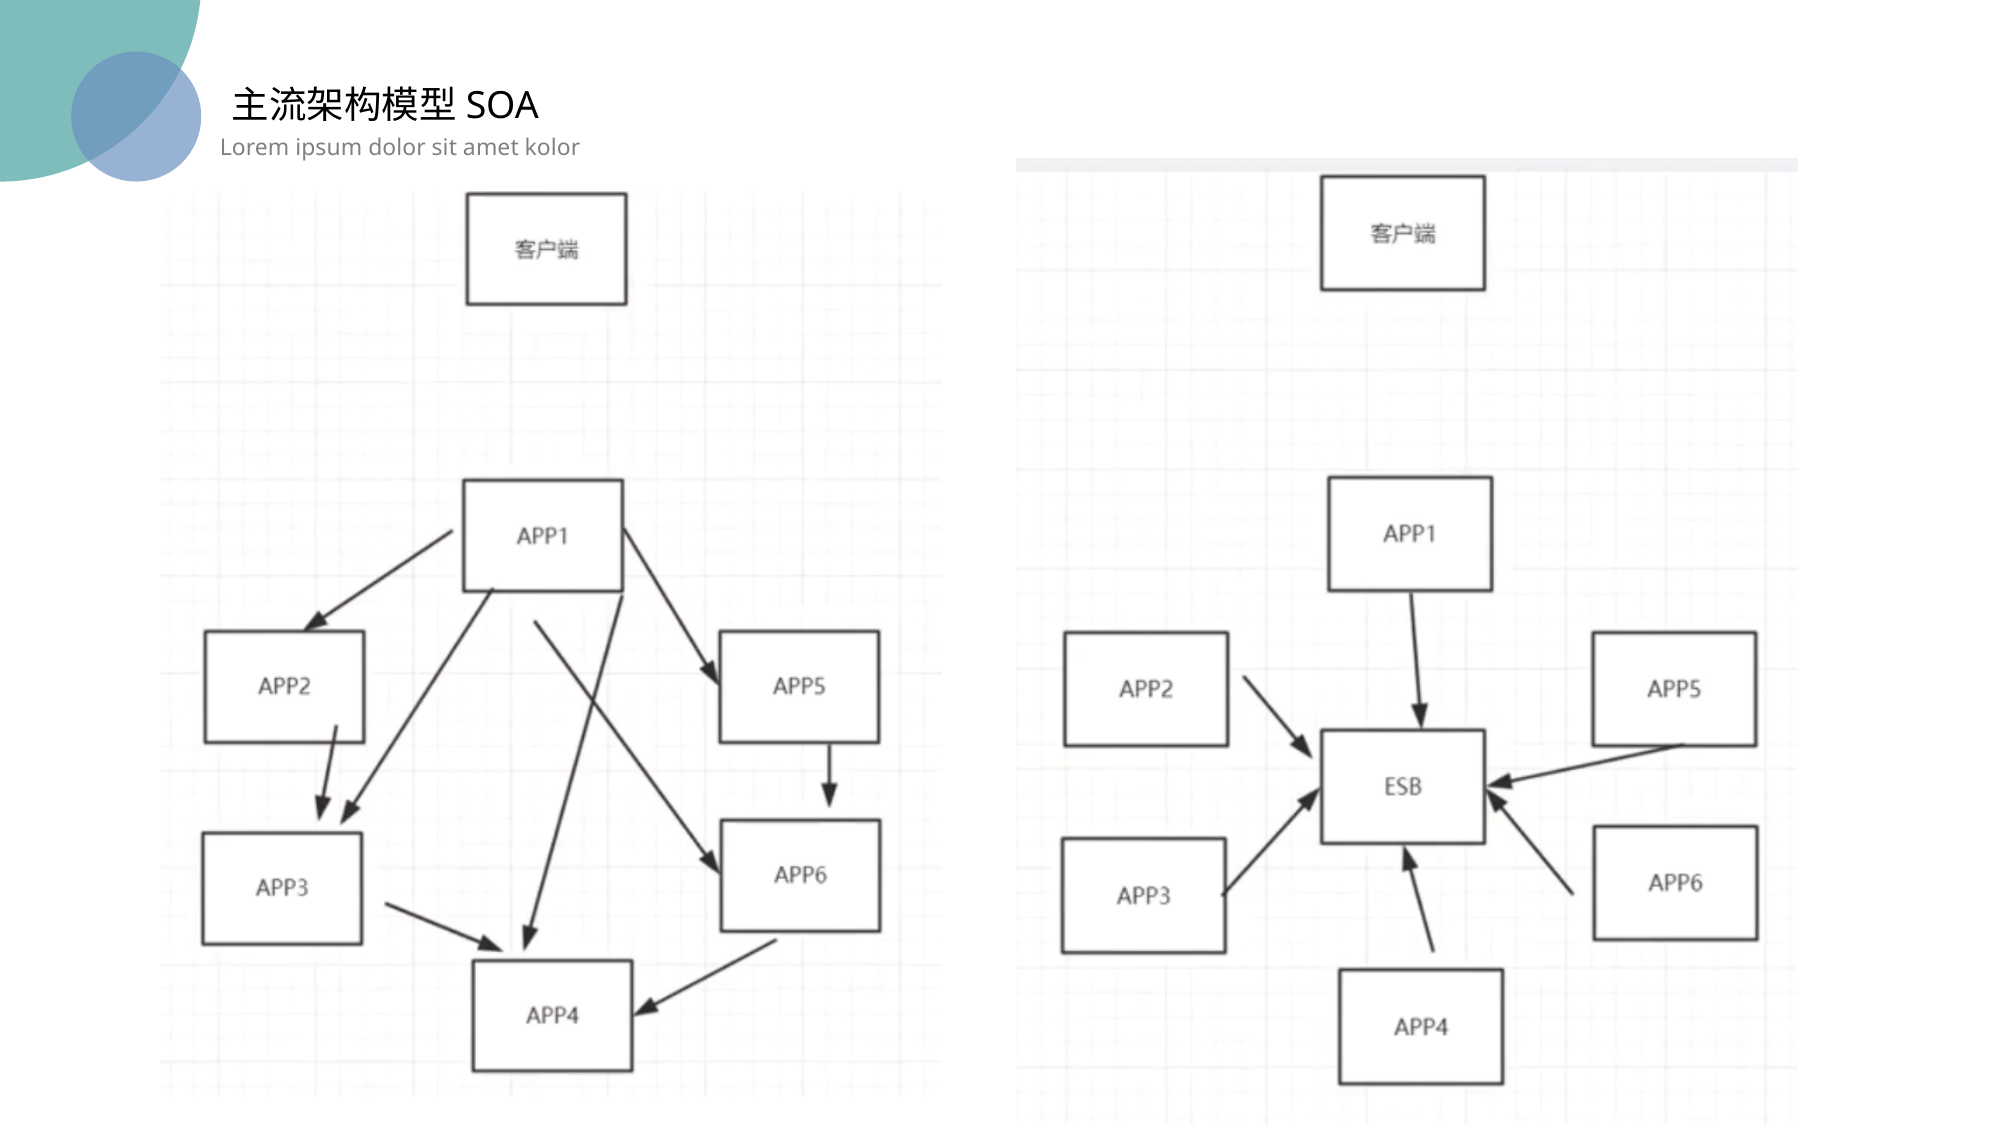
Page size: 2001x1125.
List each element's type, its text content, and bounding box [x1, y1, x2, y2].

text_box [0, 0, 202, 183]
text_box 主流架构模型SOA [217, 73, 554, 125]
picture [160, 191, 942, 1098]
text_box Lorem ipsum dolor sit amet kolor [205, 125, 596, 168]
text_box [70, 50, 203, 183]
picture [1016, 158, 1798, 1125]
